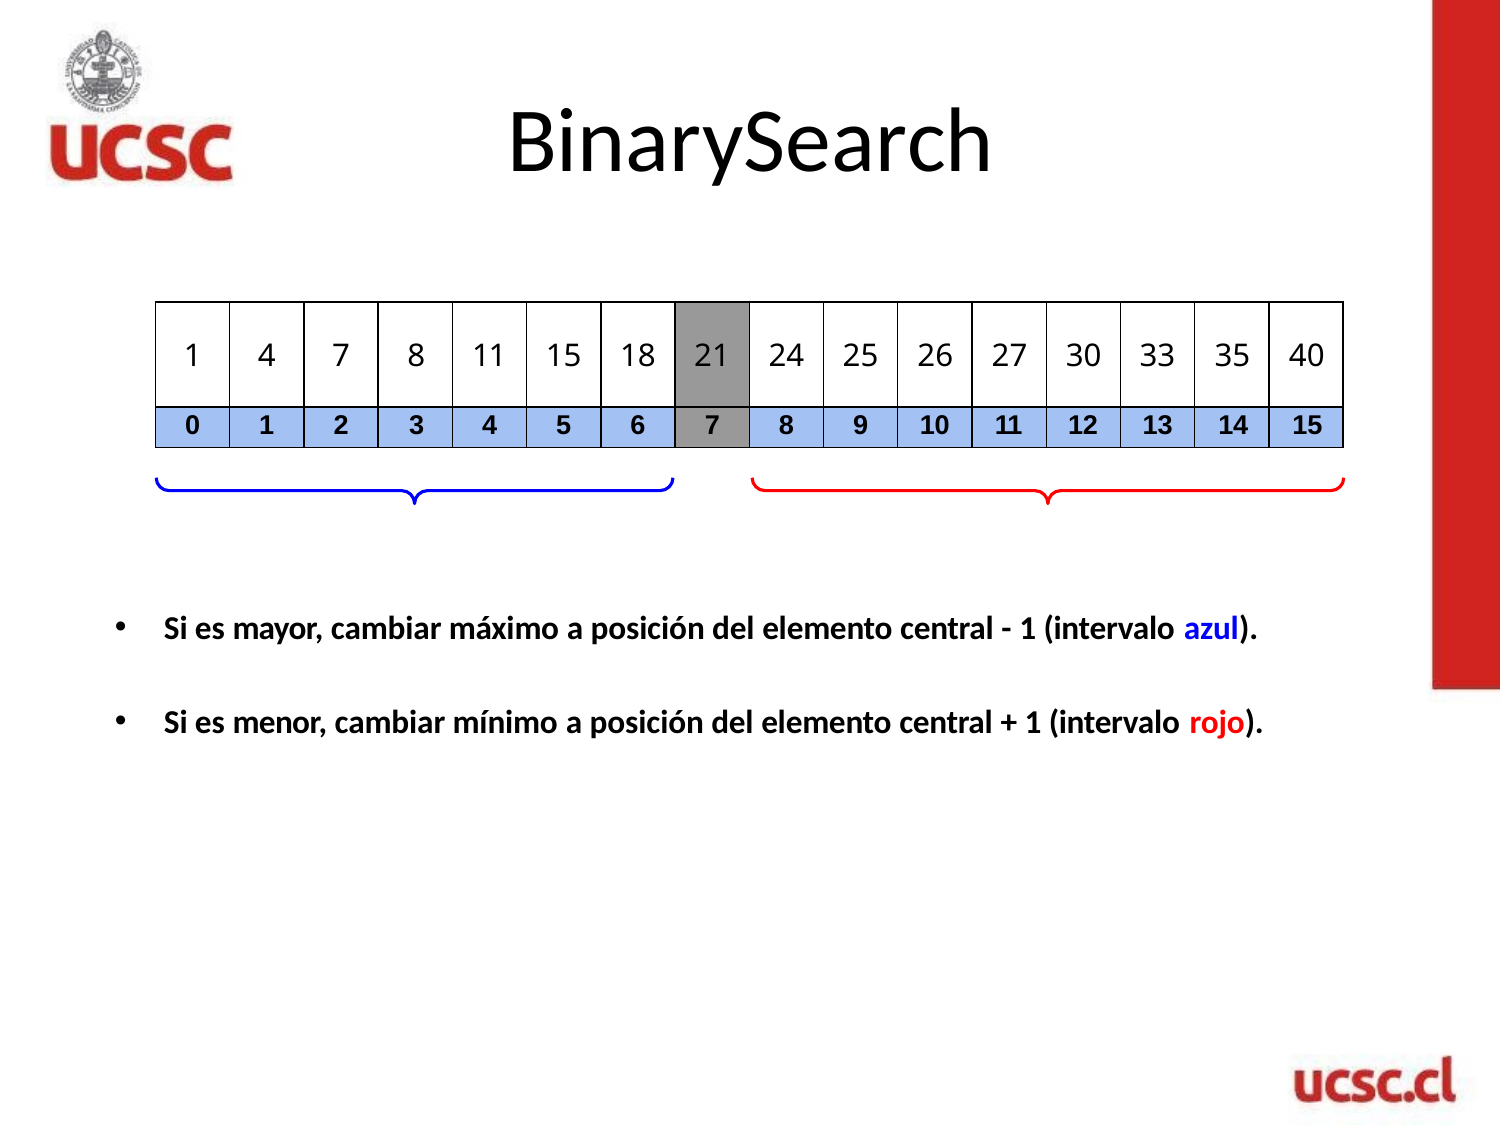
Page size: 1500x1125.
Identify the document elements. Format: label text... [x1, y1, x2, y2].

table_header 24 [750, 303, 823, 406]
table_header 11 [453, 303, 526, 406]
table_header 30 [1047, 303, 1120, 406]
table_cell 7 [676, 408, 749, 447]
table_header 35 [1195, 303, 1268, 406]
table_header 21 [676, 303, 749, 406]
text_box [752, 477, 1344, 504]
table_cell 12 [1047, 408, 1120, 447]
table_cell 14 [1195, 408, 1268, 447]
table_cell 8 [750, 408, 823, 447]
table_header 4 [230, 303, 303, 406]
table_header 7 [305, 303, 377, 406]
table_cell 10 [898, 408, 971, 447]
text_box Si es mayor, cambiar máximo a posición del elemento central - 1 (intervalo azul). Si es menor, cambiar mínimo a posición del elemento central + 1 (intervalo rojo). [112, 604, 1279, 740]
table_header 18 [602, 303, 674, 406]
table_cell 5 [527, 408, 600, 447]
table_header 33 [1121, 303, 1194, 406]
table_cell 1 [230, 408, 303, 447]
table_cell 3 [379, 408, 452, 447]
table_header 40 [1270, 303, 1342, 406]
table_cell 13 [1121, 408, 1194, 447]
table_header 15 [527, 303, 600, 406]
table_cell 15 [1270, 408, 1342, 447]
table_header 25 [824, 303, 897, 406]
title BinarySearch [504, 78, 995, 268]
table_cell 6 [602, 408, 674, 447]
table_header 26 [898, 303, 971, 406]
text_box [156, 477, 673, 504]
table_header 8 [379, 303, 452, 406]
table_cell 0 [156, 408, 229, 447]
picture [45, 0, 1500, 1125]
table_cell 2 [305, 408, 377, 447]
table_header 27 [973, 303, 1046, 406]
table_cell 11 [973, 408, 1046, 447]
table_header 1 [156, 303, 229, 406]
table_cell 9 [824, 408, 897, 447]
table_cell 4 [453, 408, 526, 447]
